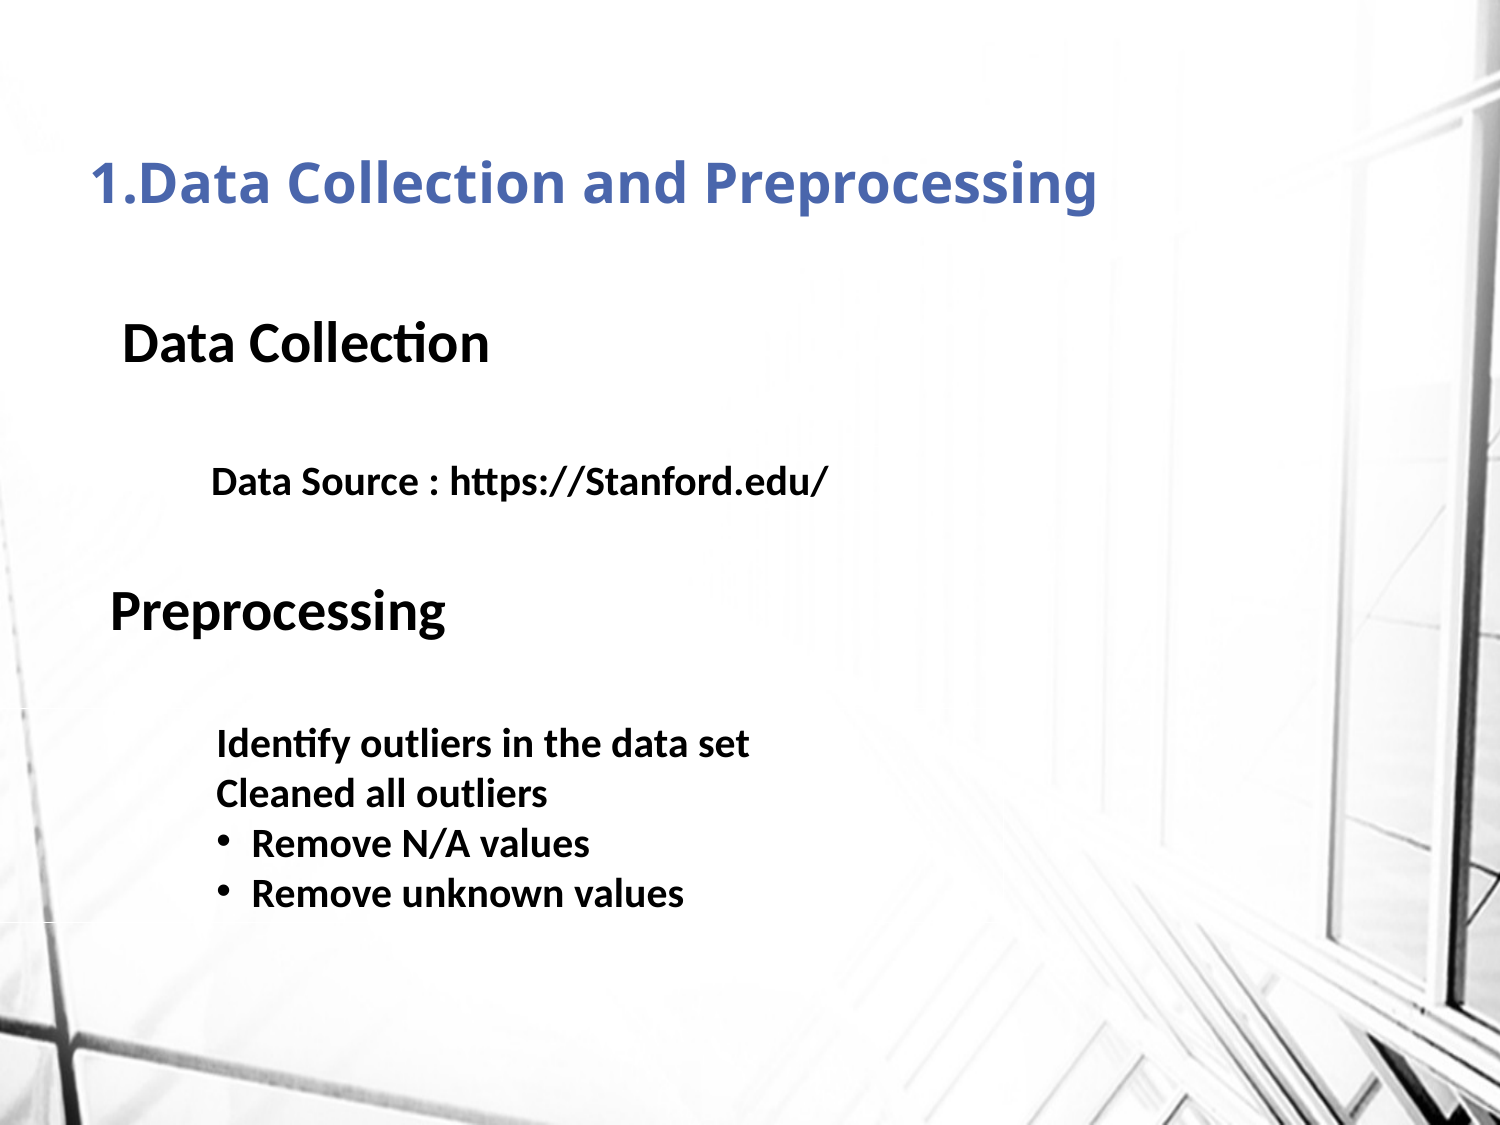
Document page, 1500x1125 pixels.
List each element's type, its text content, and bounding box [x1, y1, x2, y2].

text_box Preprocessing [95, 565, 461, 650]
text_box Identify outliers in the data set Cleaned all outliers Remove N/A values Remove unknown values [0, 708, 1004, 923]
text_box Data Source : https://Stanford.edu/ [159, 446, 882, 511]
text_box Data Collection [108, 296, 506, 382]
picture [0, 0, 1500, 1125]
title 1.Data Collection and Preprocessing [74, 47, 1144, 223]
